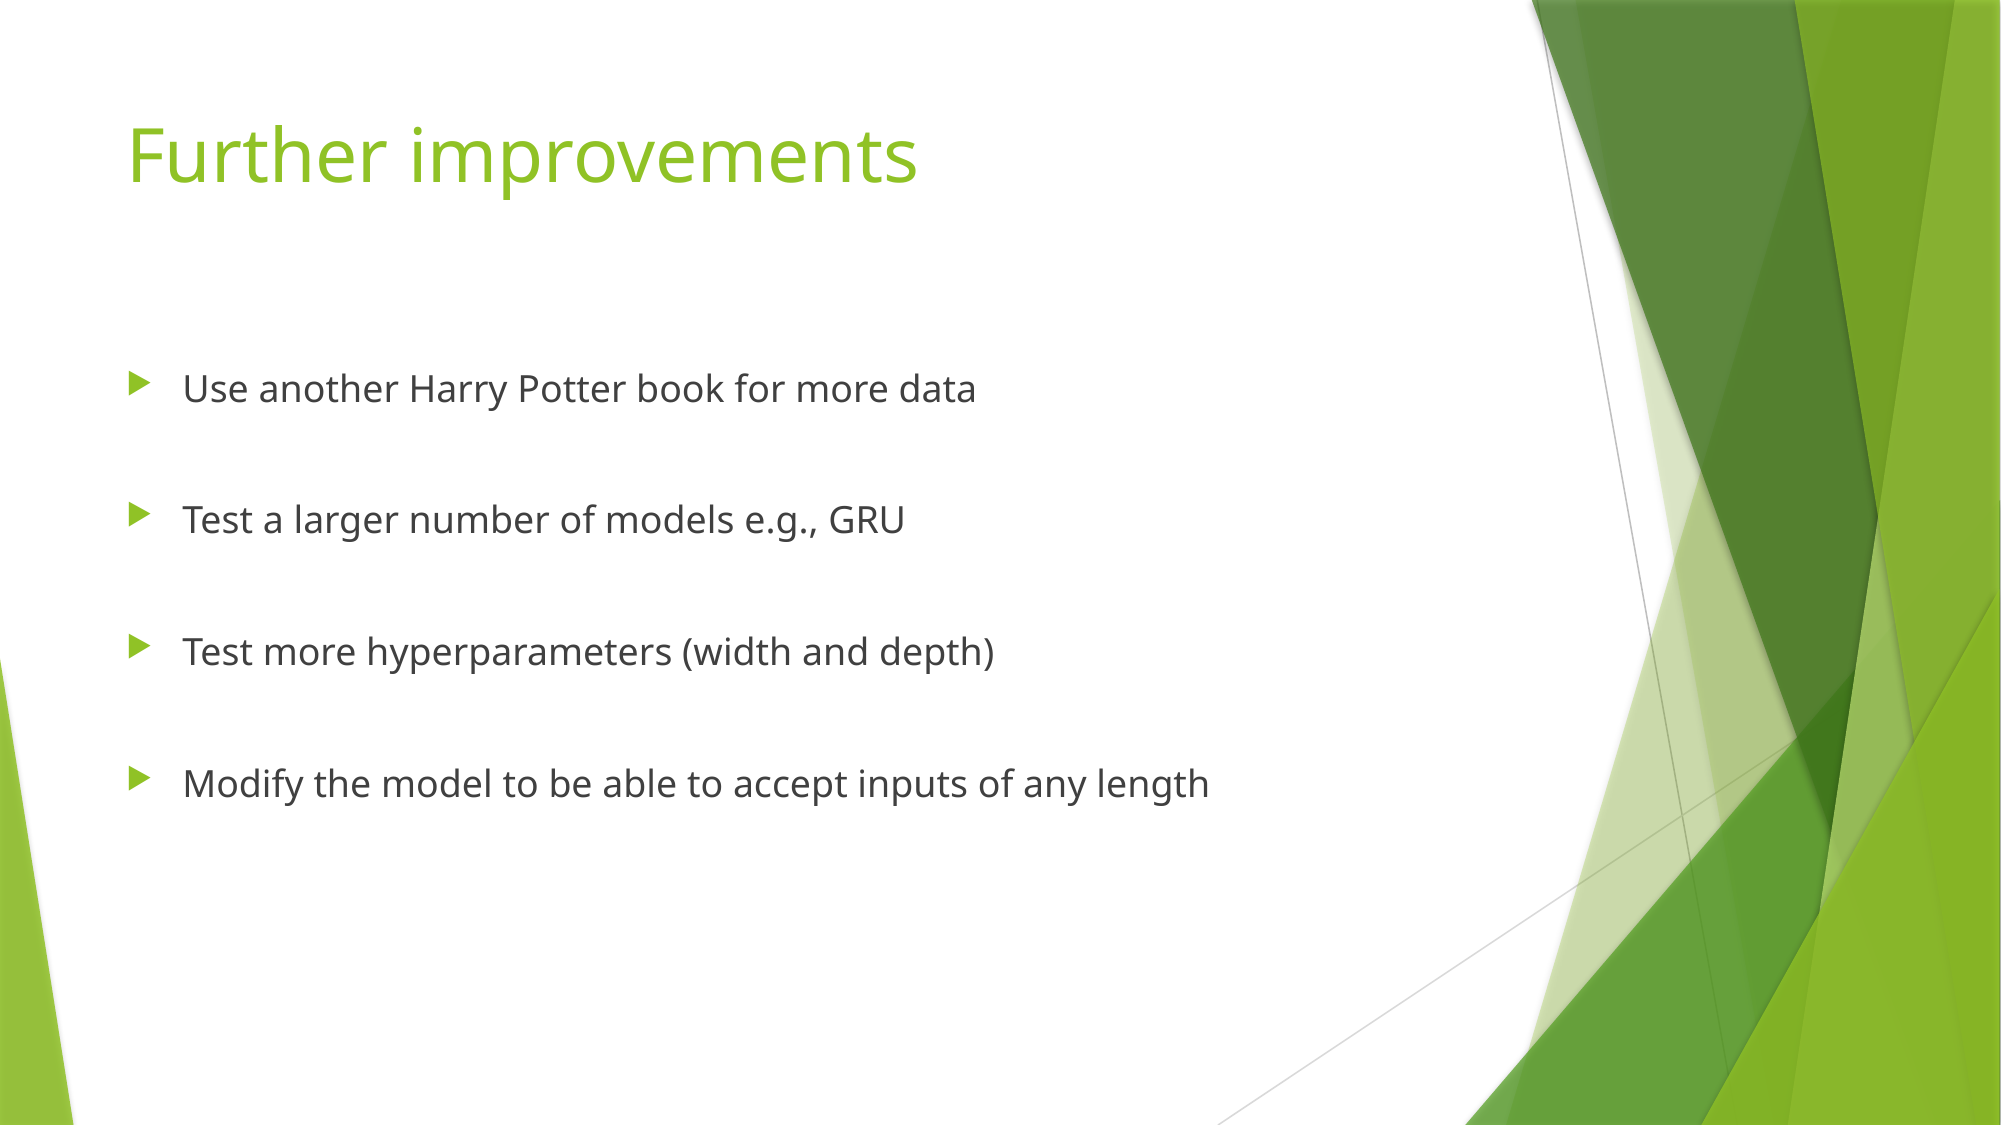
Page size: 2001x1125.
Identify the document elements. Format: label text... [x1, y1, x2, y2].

title Further improvements [111, 99, 1522, 317]
list Use another Harry Potter book for more data Test a larger number of models e.g., GRU Test more hyperparameters (width and depth) Modify the model to be able to accept inputs of any length [111, 357, 1522, 994]
